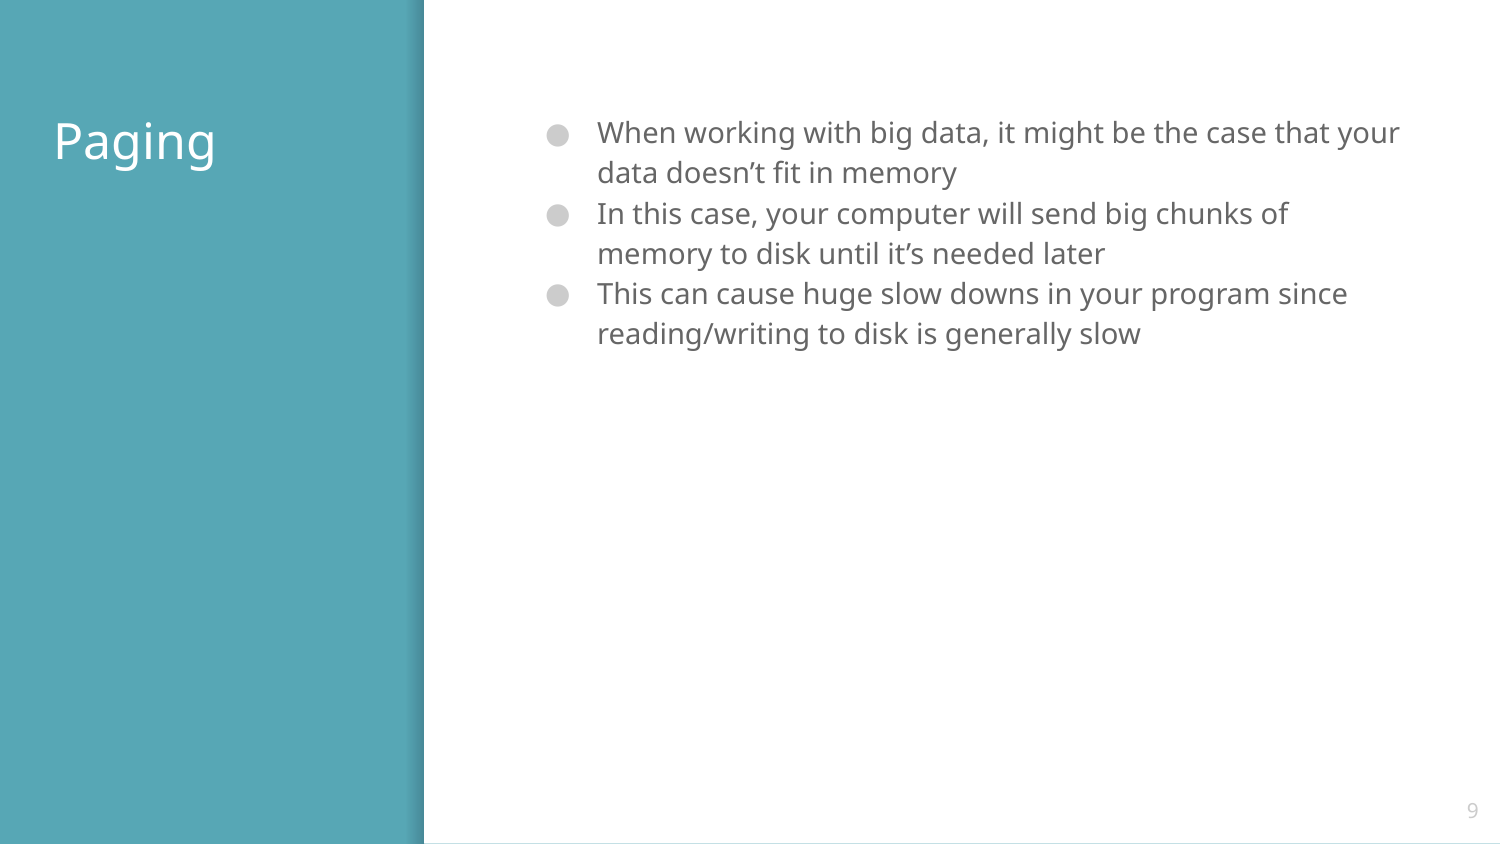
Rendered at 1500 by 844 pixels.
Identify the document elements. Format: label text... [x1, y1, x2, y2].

title Paging [38, 94, 375, 748]
list When working with big data, it might be the case that your data doesn’t fit in memory In this case, your computer will send big chunks of memory to disk until it’s needed later This can cause huge slow downs in your program since reading/writing to disk is generally slow [506, 94, 1425, 748]
slide_number ‹#› [1403, 779, 1494, 844]
